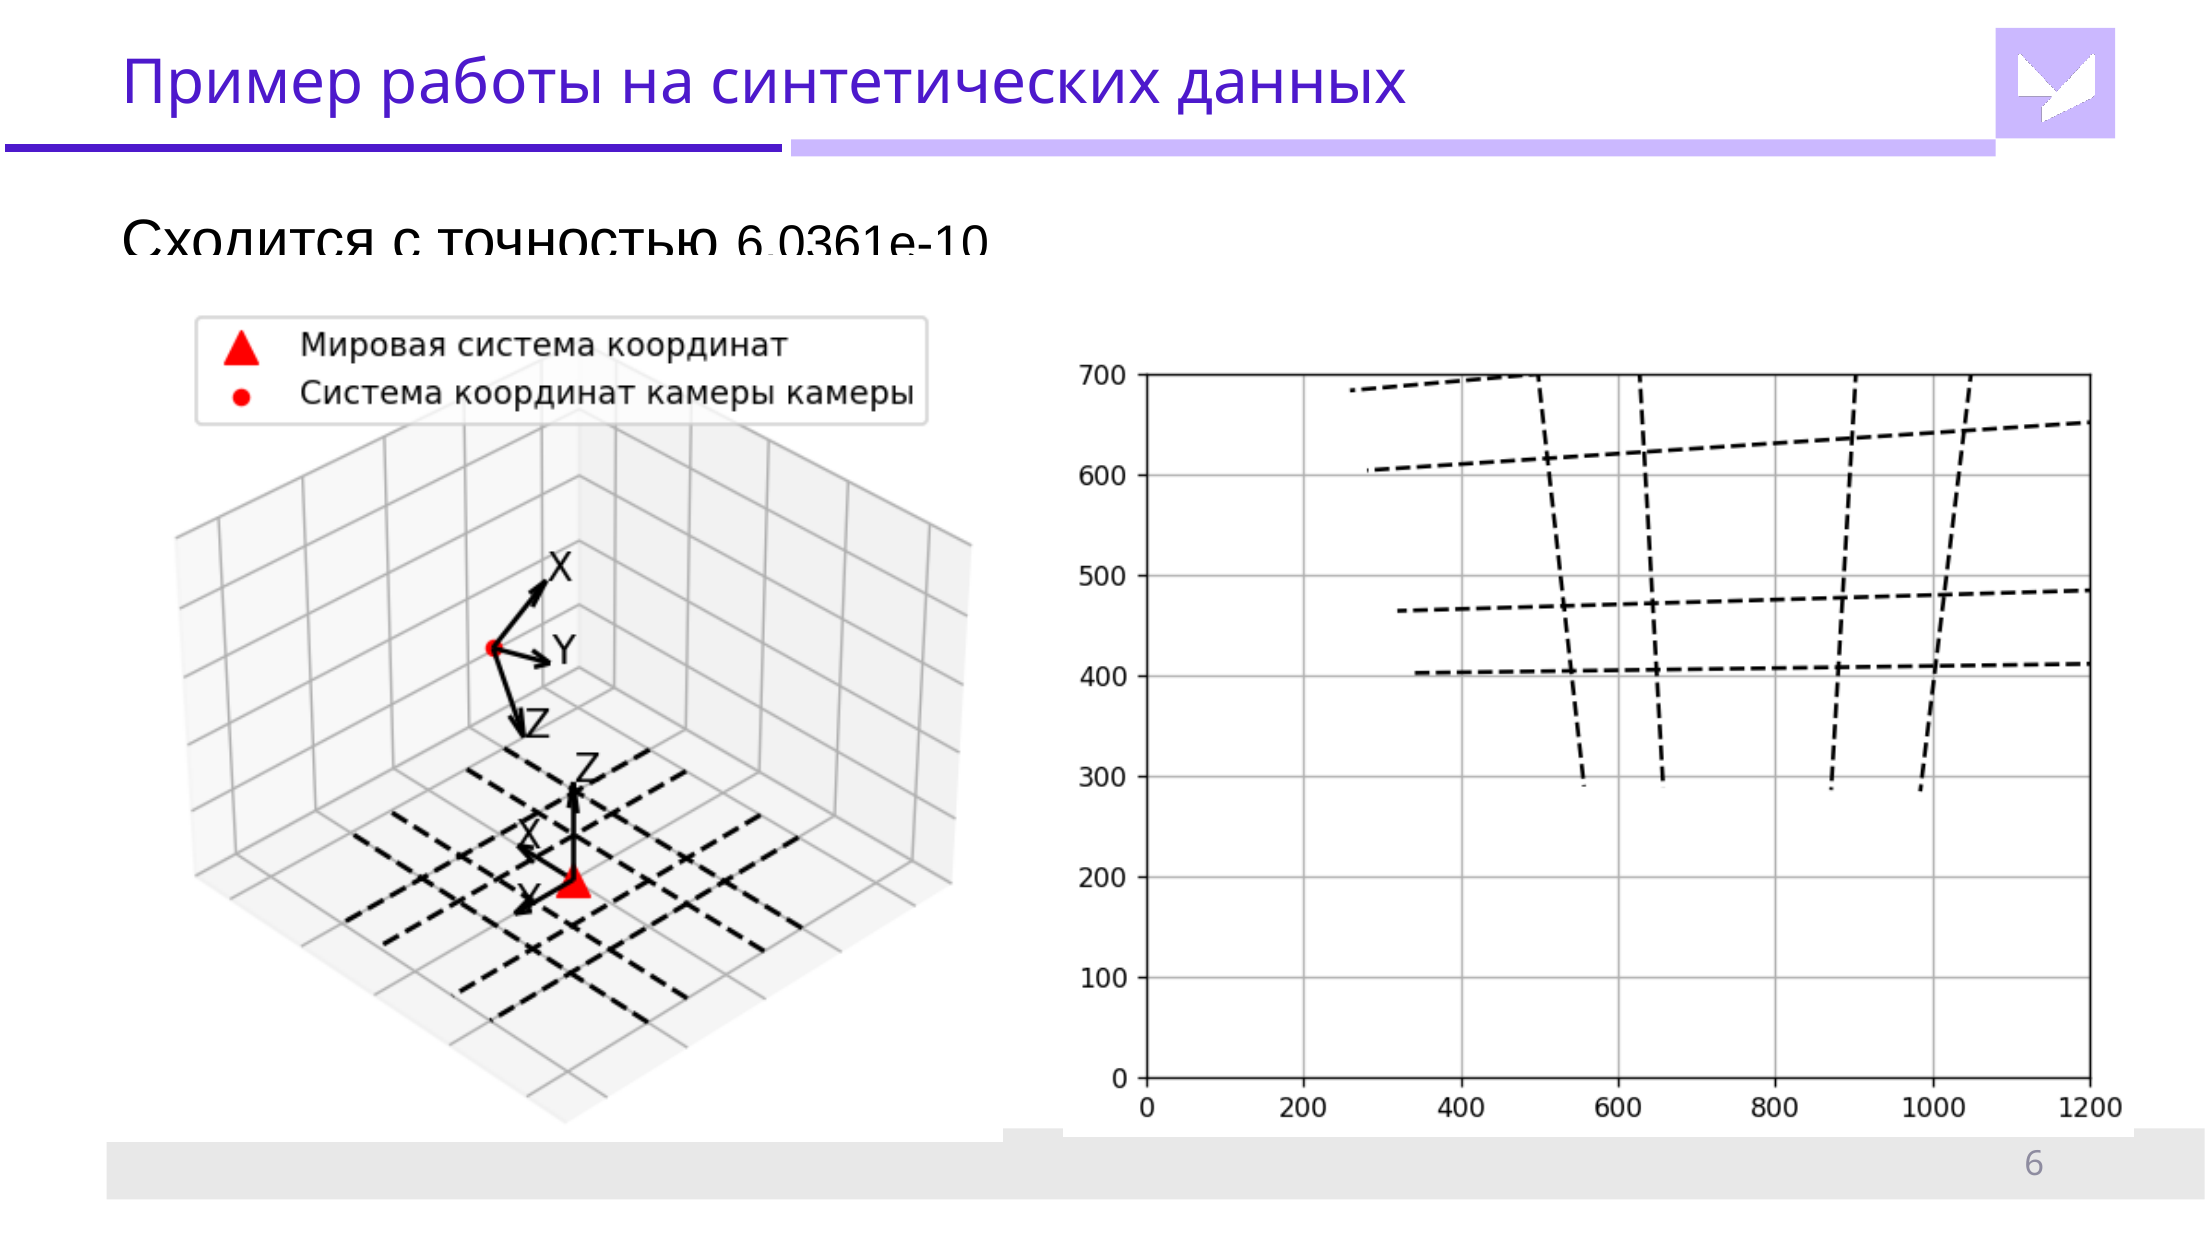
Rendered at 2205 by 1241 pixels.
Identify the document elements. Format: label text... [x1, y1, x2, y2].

picture [1063, 321, 2134, 1137]
slide_number 6 [1841, 1137, 2060, 1198]
title Пример работы на синтетических данных [106, 42, 2009, 130]
subtitle Сходится с точностью 6.0361e-10 [106, 194, 2116, 1081]
picture [86, 255, 1003, 1142]
picture [2016, 48, 2096, 127]
